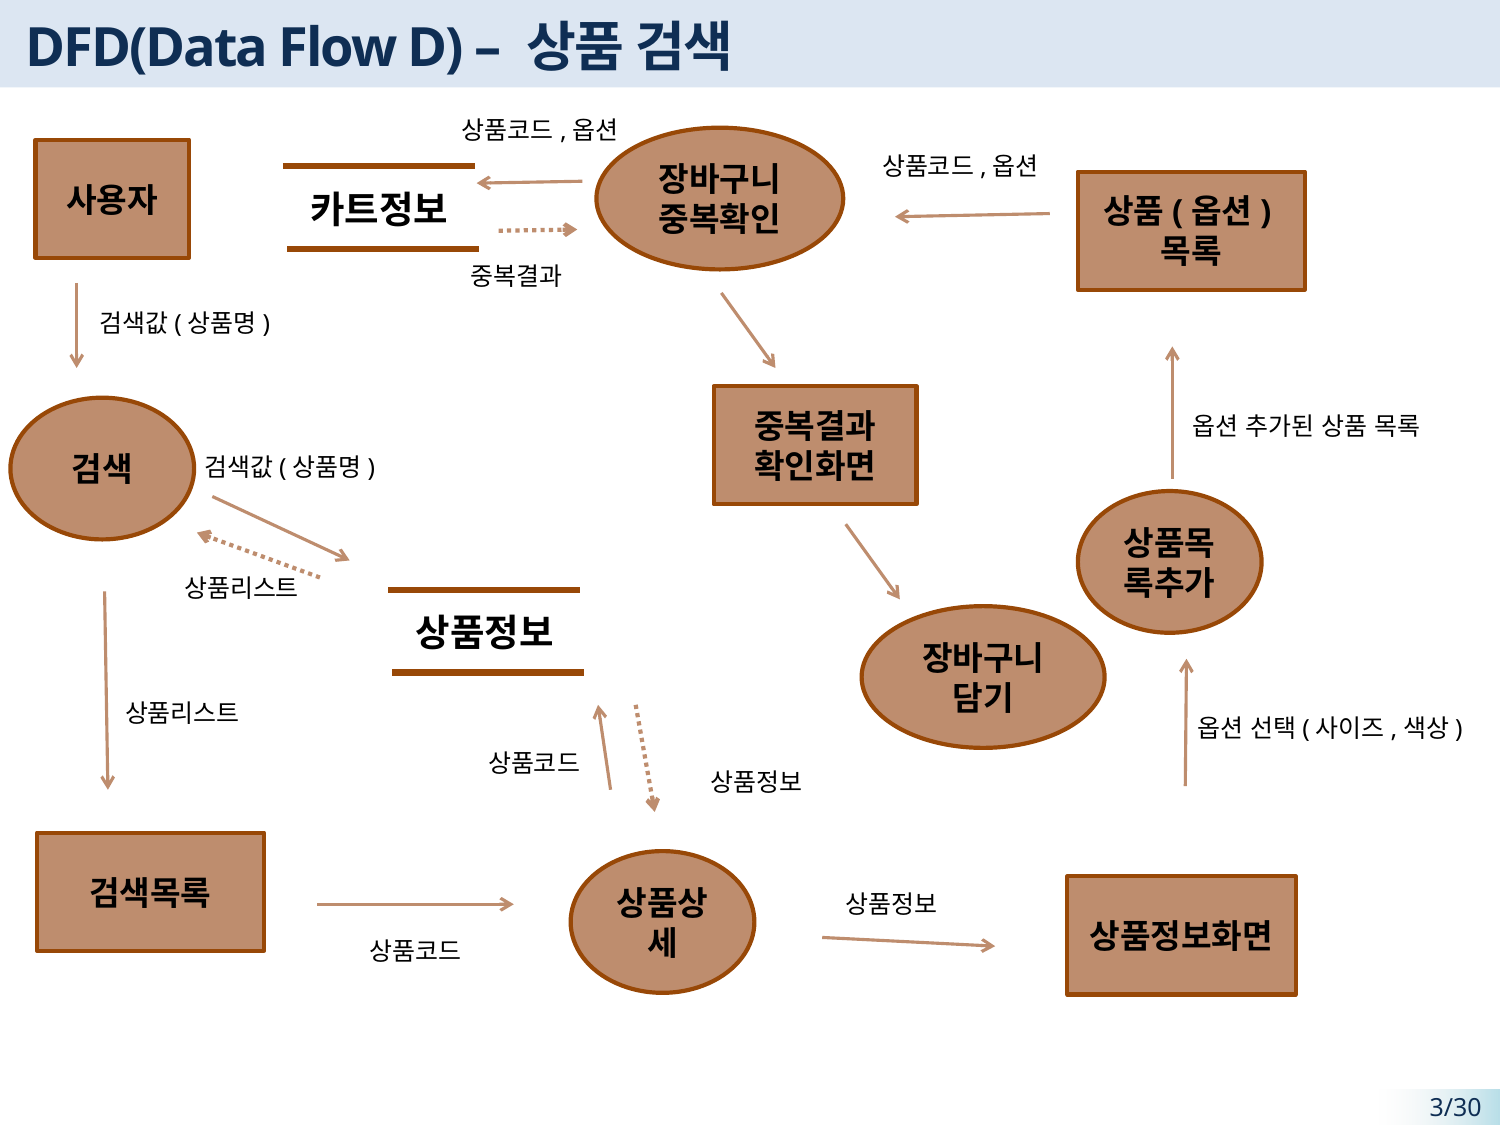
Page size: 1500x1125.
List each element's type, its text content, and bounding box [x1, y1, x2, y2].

text_box 상품정보 [695, 759, 818, 805]
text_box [597, 704, 611, 790]
text_box 상품정보화면 [1065, 874, 1298, 997]
text_box 검색 [8, 395, 197, 542]
text_box 검색값(상품명) [84, 300, 286, 346]
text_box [821, 937, 996, 947]
text_box 검색목록 [35, 831, 266, 953]
text_box 상품코드,옵션 [867, 142, 1054, 188]
text_box 상품상세 [568, 849, 757, 995]
text_box 상품코드,옵션 [447, 106, 634, 152]
text_box 상품코드 [473, 740, 592, 786]
text_box 장바구니담기 [859, 604, 1107, 750]
text_box 상품(옵션)목록 [1076, 170, 1307, 292]
text_box 중복결과 확인화면 [712, 384, 919, 506]
text_box 옵션 추가된 상품 목록 [1177, 402, 1436, 448]
title DFD(Data Flow D) – 상품 검색 [10, 5, 1288, 84]
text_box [282, 166, 480, 250]
text_box 상품리스트 [113, 690, 255, 735]
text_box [196, 532, 321, 578]
text_box 옵션 선택(사이즈,색상) [1191, 704, 1478, 750]
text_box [894, 213, 1051, 217]
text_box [635, 704, 655, 813]
text_box 상품목록추가 [1075, 488, 1264, 635]
text_box 상품리스트 [169, 565, 314, 610]
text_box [387, 589, 585, 673]
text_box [104, 591, 109, 790]
text_box 상품코드 [354, 928, 477, 973]
text_box 중복결과 [455, 253, 578, 298]
text_box 장바구니 중복확인 [594, 125, 846, 272]
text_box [845, 523, 901, 600]
text_box 상품정보 [831, 881, 953, 927]
text_box 사용자 [33, 138, 191, 260]
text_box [212, 496, 350, 561]
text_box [721, 292, 776, 369]
text_box 검색값(상품명) [192, 444, 390, 490]
